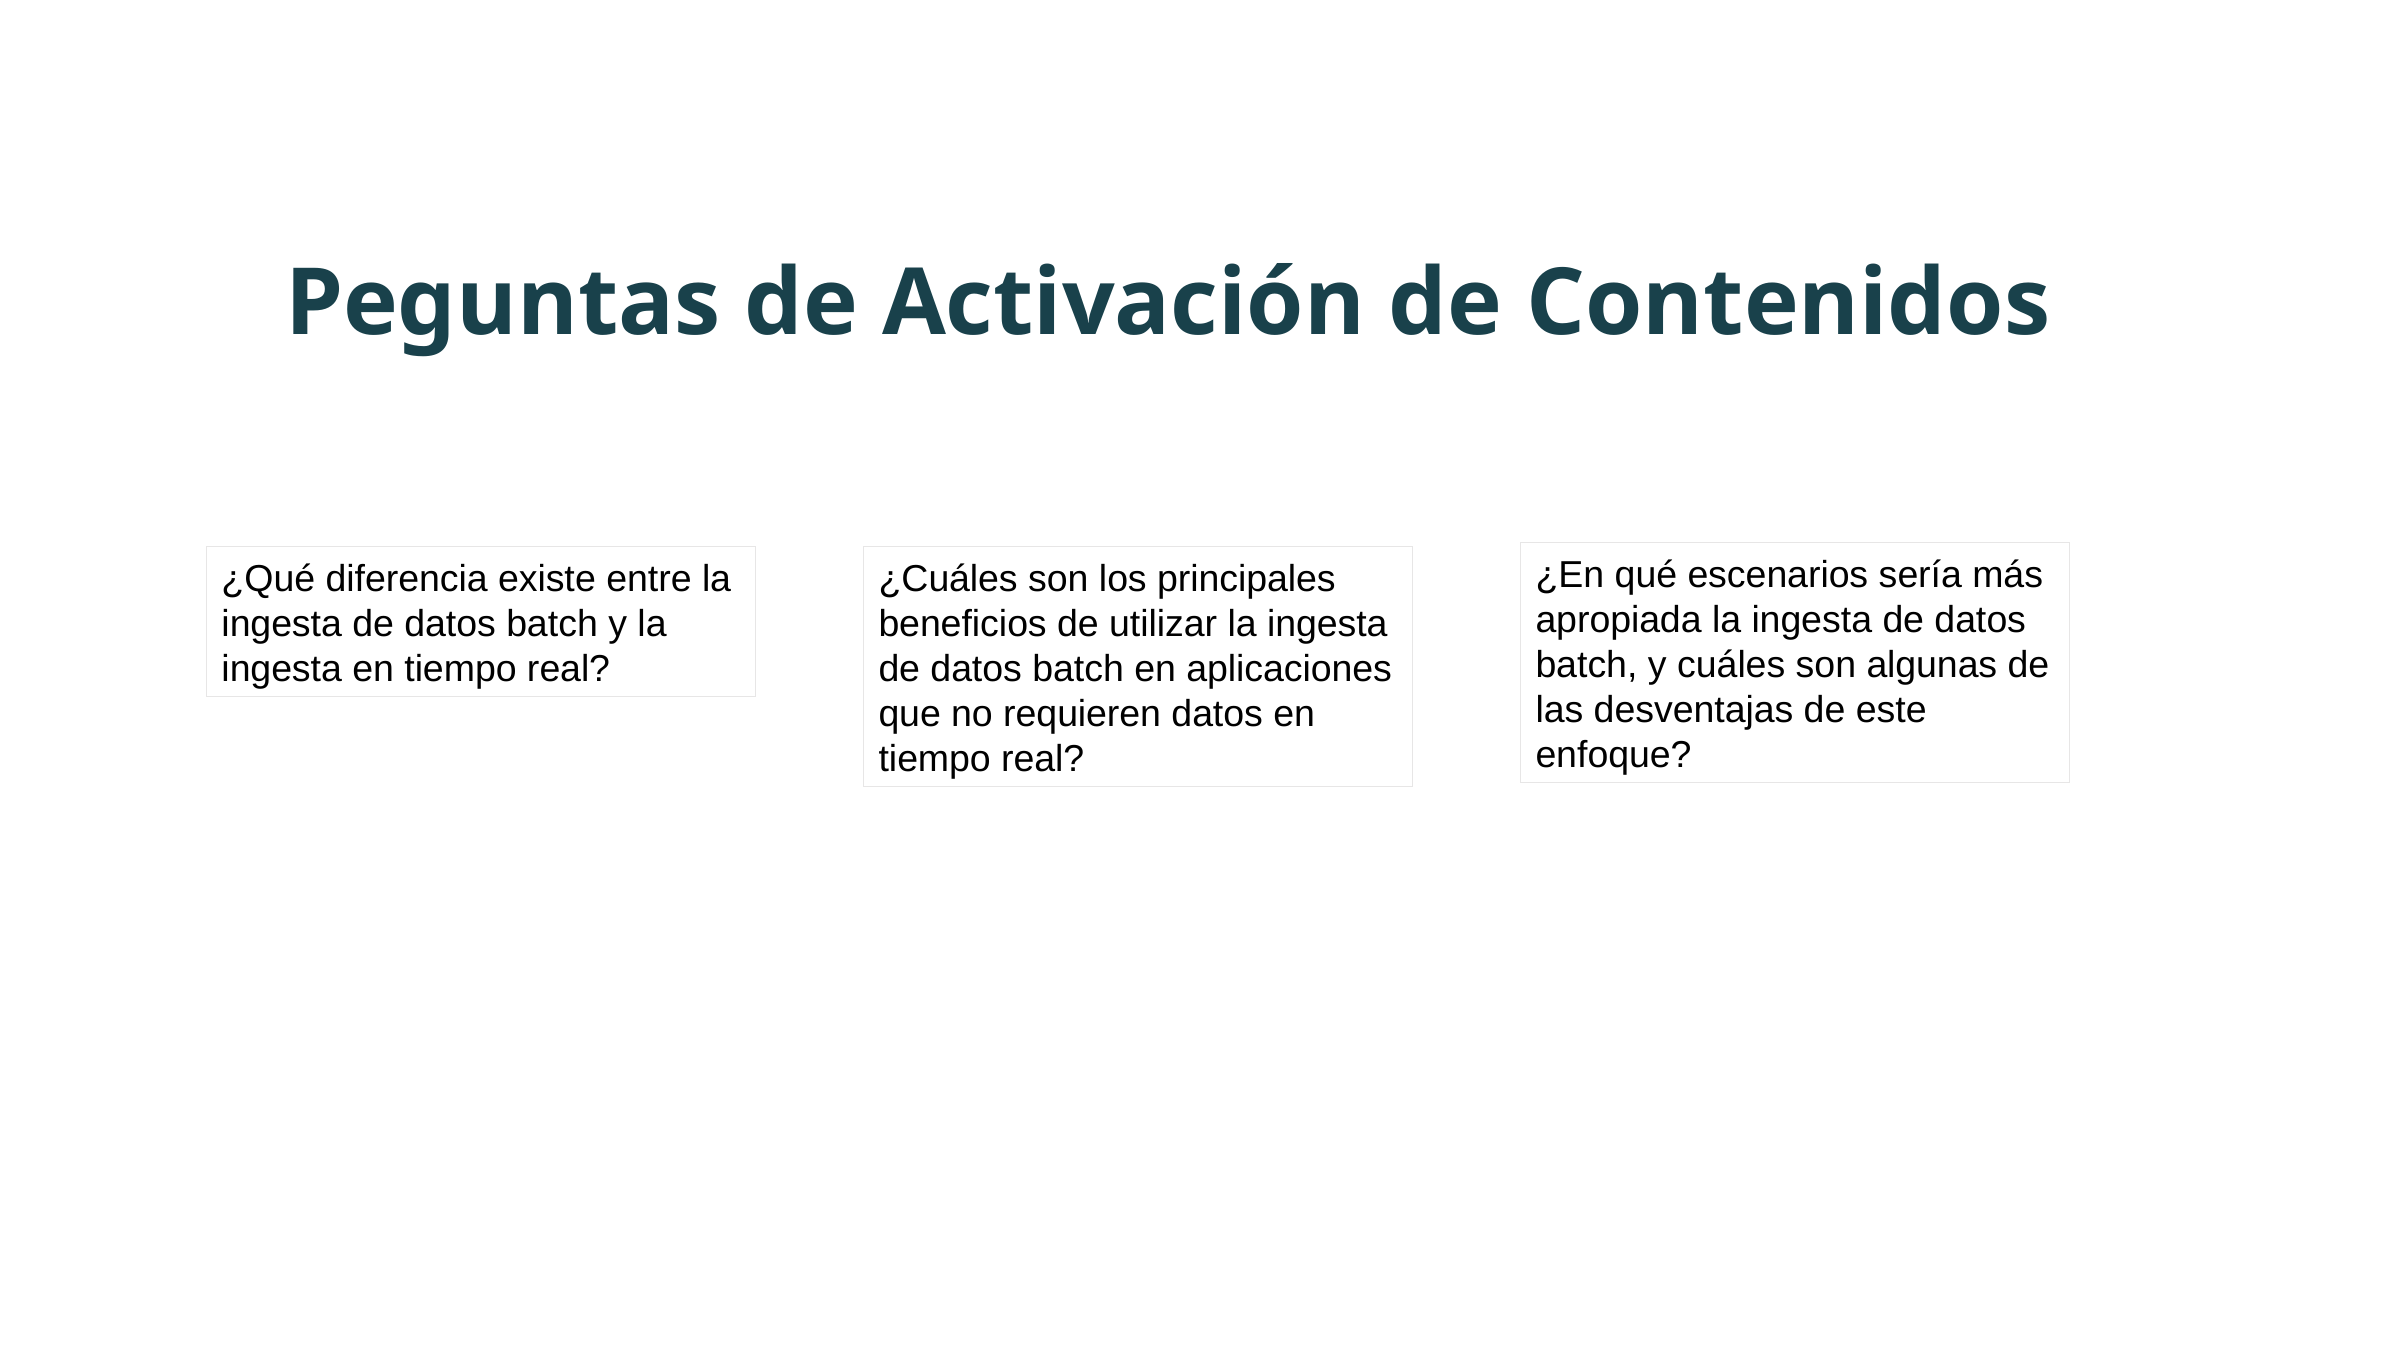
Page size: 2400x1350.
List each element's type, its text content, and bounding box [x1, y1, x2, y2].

text_box ¿Qué diferencia existe entre la ingesta de datos batch y la ingesta en tiempo real? [206, 546, 756, 697]
text_box Peguntas de Activación de Contenidos [206, 237, 2130, 587]
text_box ¿En qué escenarios sería más apropiada la ingesta de datos batch, y cuáles son algunas de las desventajas de este enfoque? [1520, 542, 2070, 783]
text_box ¿Cuáles son los principales beneficios de utilizar la ingesta de datos batch en aplicaciones que no requieren datos en tiempo real? [863, 546, 1413, 787]
